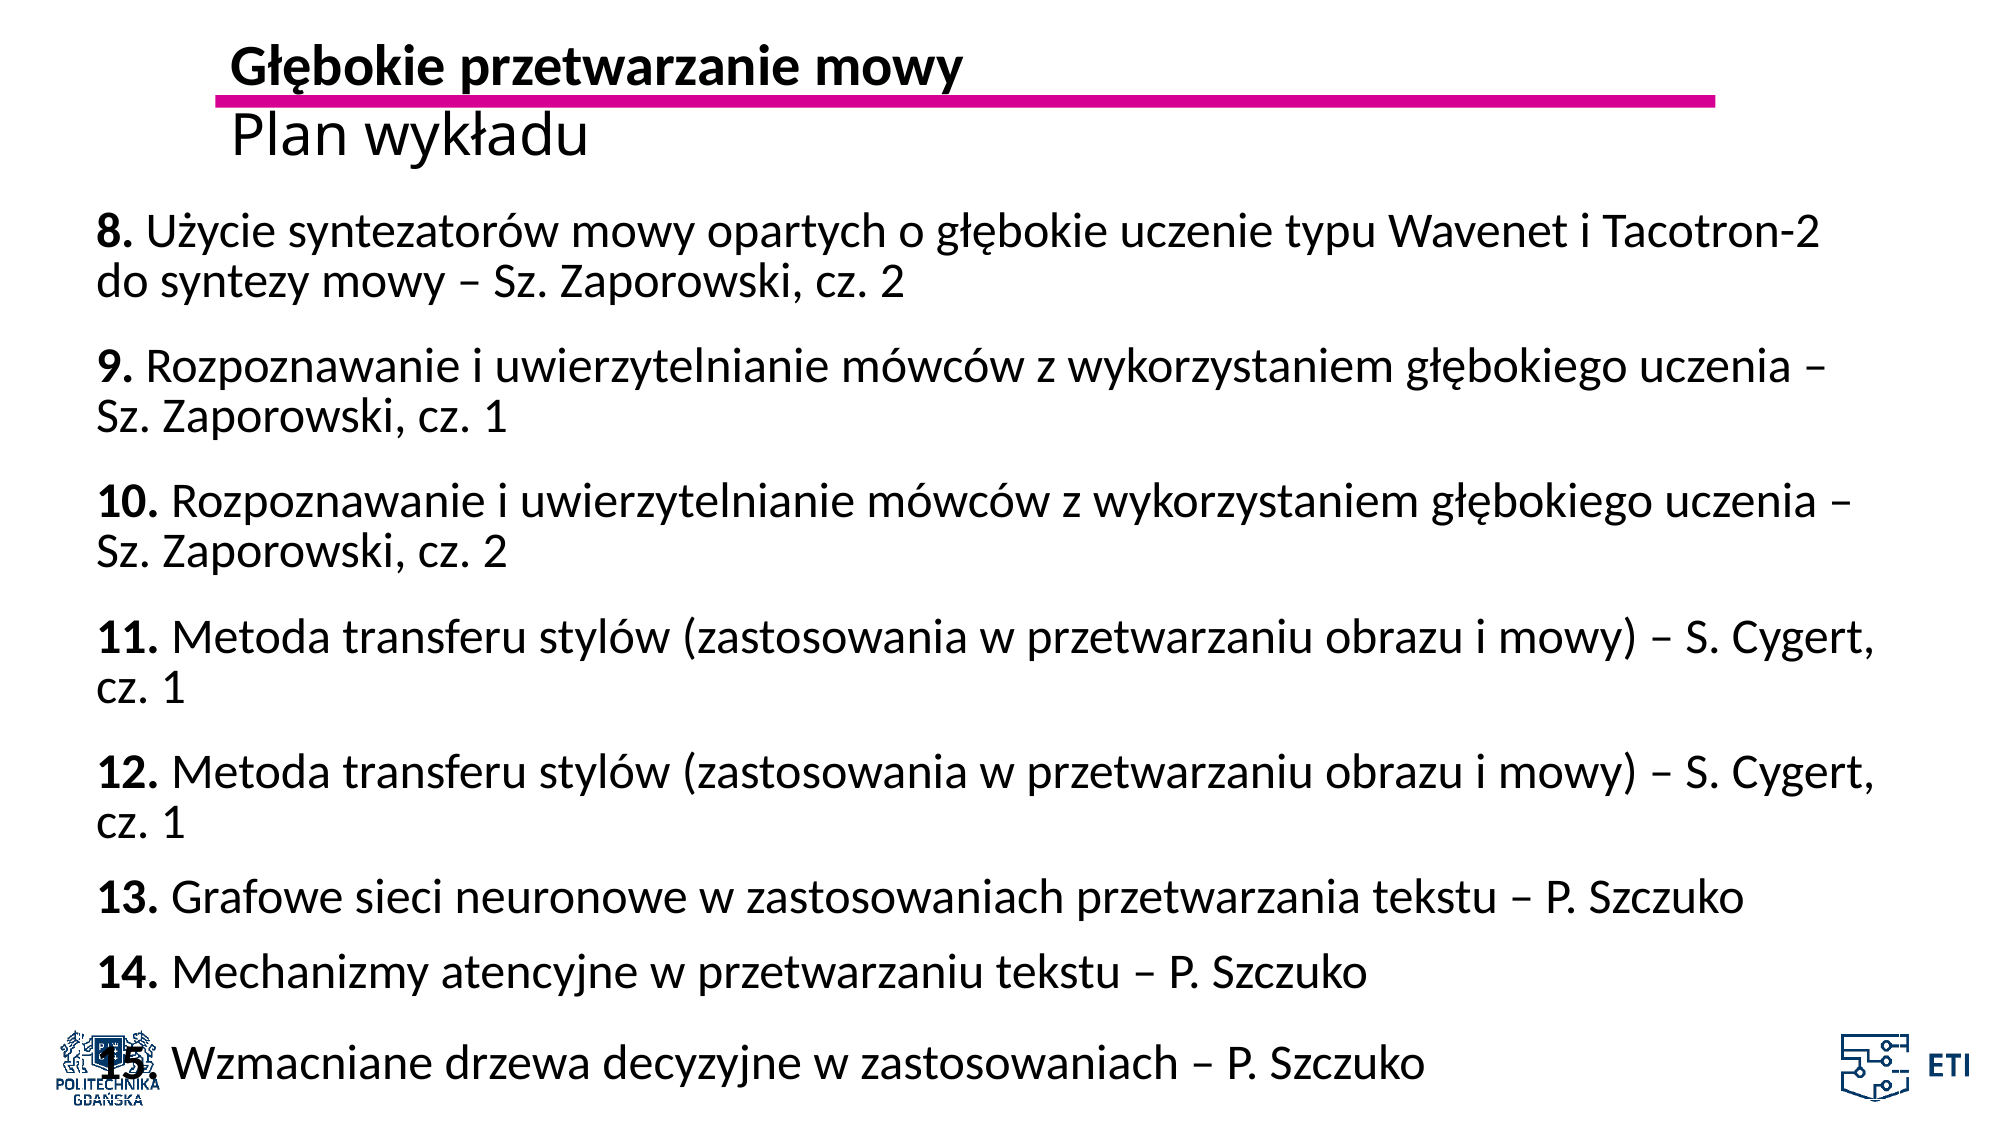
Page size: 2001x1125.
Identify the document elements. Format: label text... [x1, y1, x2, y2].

table_cell 15. Wzmacniane drzewa decyzyjne w zastosowaniach – P. Szczuko [82, 1009, 1899, 1099]
table_cell 9. Rozpoznawanie i uwierzytelnianie mówców z wykorzystaniem głębokiego uczenia – Sz. Zaporowski, cz. 1 [82, 319, 1899, 452]
table_header 8. Użycie syntezatorów mowy opartych o głębokie uczenie typu Wavenet i Tacotron-2 do syntezy mowy – Sz. Zaporowski, cz. 2 [82, 184, 1899, 317]
table_cell 12. Metoda transferu stylów (zastosowania w przetwarzaniu obrazu i mowy) – S. Cygert, cz. 1 [82, 724, 1899, 857]
table_cell 11. Metoda transferu stylów (zastosowania w przetwarzaniu obrazu i mowy) – S. Cygert, cz. 1 [82, 589, 1899, 722]
text_box Głębokie przetwarzanie mowy Plan wykładu [215, 19, 1601, 101]
table_cell 13. Grafowe sieci neuronowe w zastosowaniach przetwarzania tekstu – P. Szczuko [82, 859, 1899, 932]
picture [1841, 1034, 1969, 1102]
text_box Głębokie przetwarzanie mowy Plan wykładu [215, 102, 1601, 175]
table_cell 14. Mechanizmy atencyjne w przetwarzaniu tekstu – P. Szczuko [82, 934, 1899, 1007]
table_cell 10. Rozpoznawanie i uwierzytelnianie mówców z wykorzystaniem głębokiego uczenia – Sz. Zaporowski, cz. 2 [82, 454, 1899, 587]
picture [28, 1011, 188, 1125]
